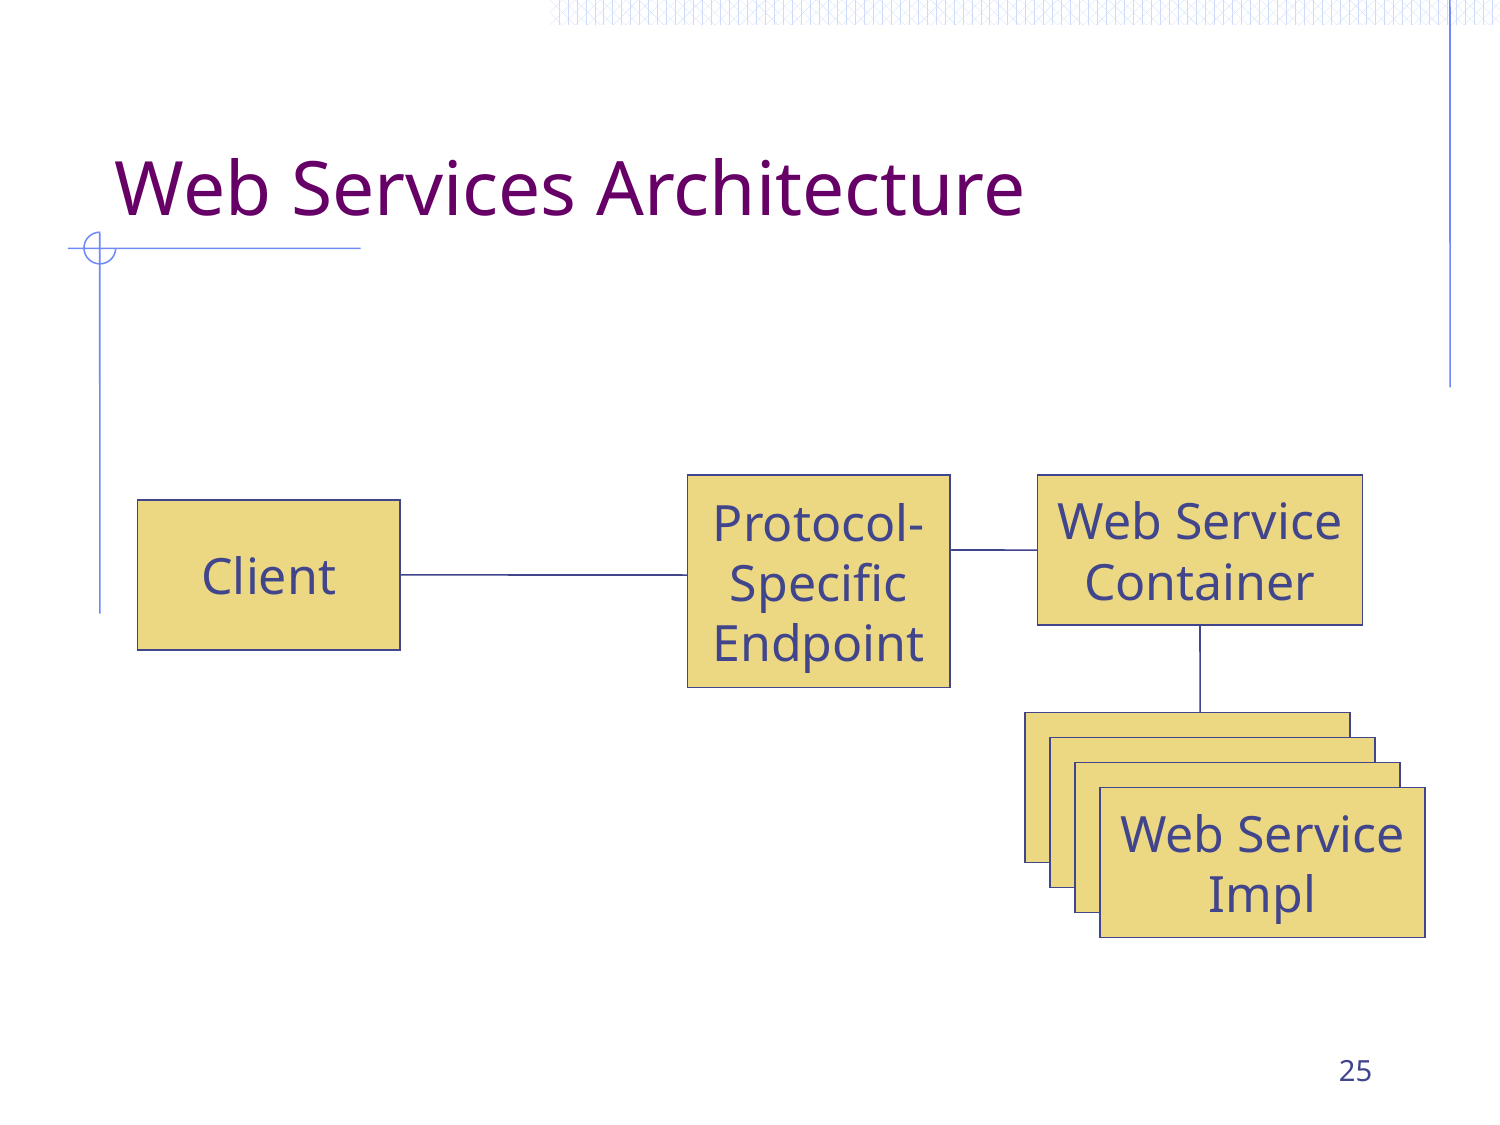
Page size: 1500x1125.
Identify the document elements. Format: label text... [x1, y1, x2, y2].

text_box [1025, 712, 1350, 863]
text_box [1074, 762, 1400, 913]
text_box Client [137, 499, 400, 650]
slide_number 25 [1074, 1025, 1388, 1100]
text_box Web Service Impl [1100, 787, 1425, 938]
text_box Protocol- Specific Endpoint [687, 474, 950, 688]
title Web Services Architecture [99, 50, 1375, 238]
text_box Web Service Container [1037, 474, 1363, 625]
text_box [1050, 737, 1375, 888]
